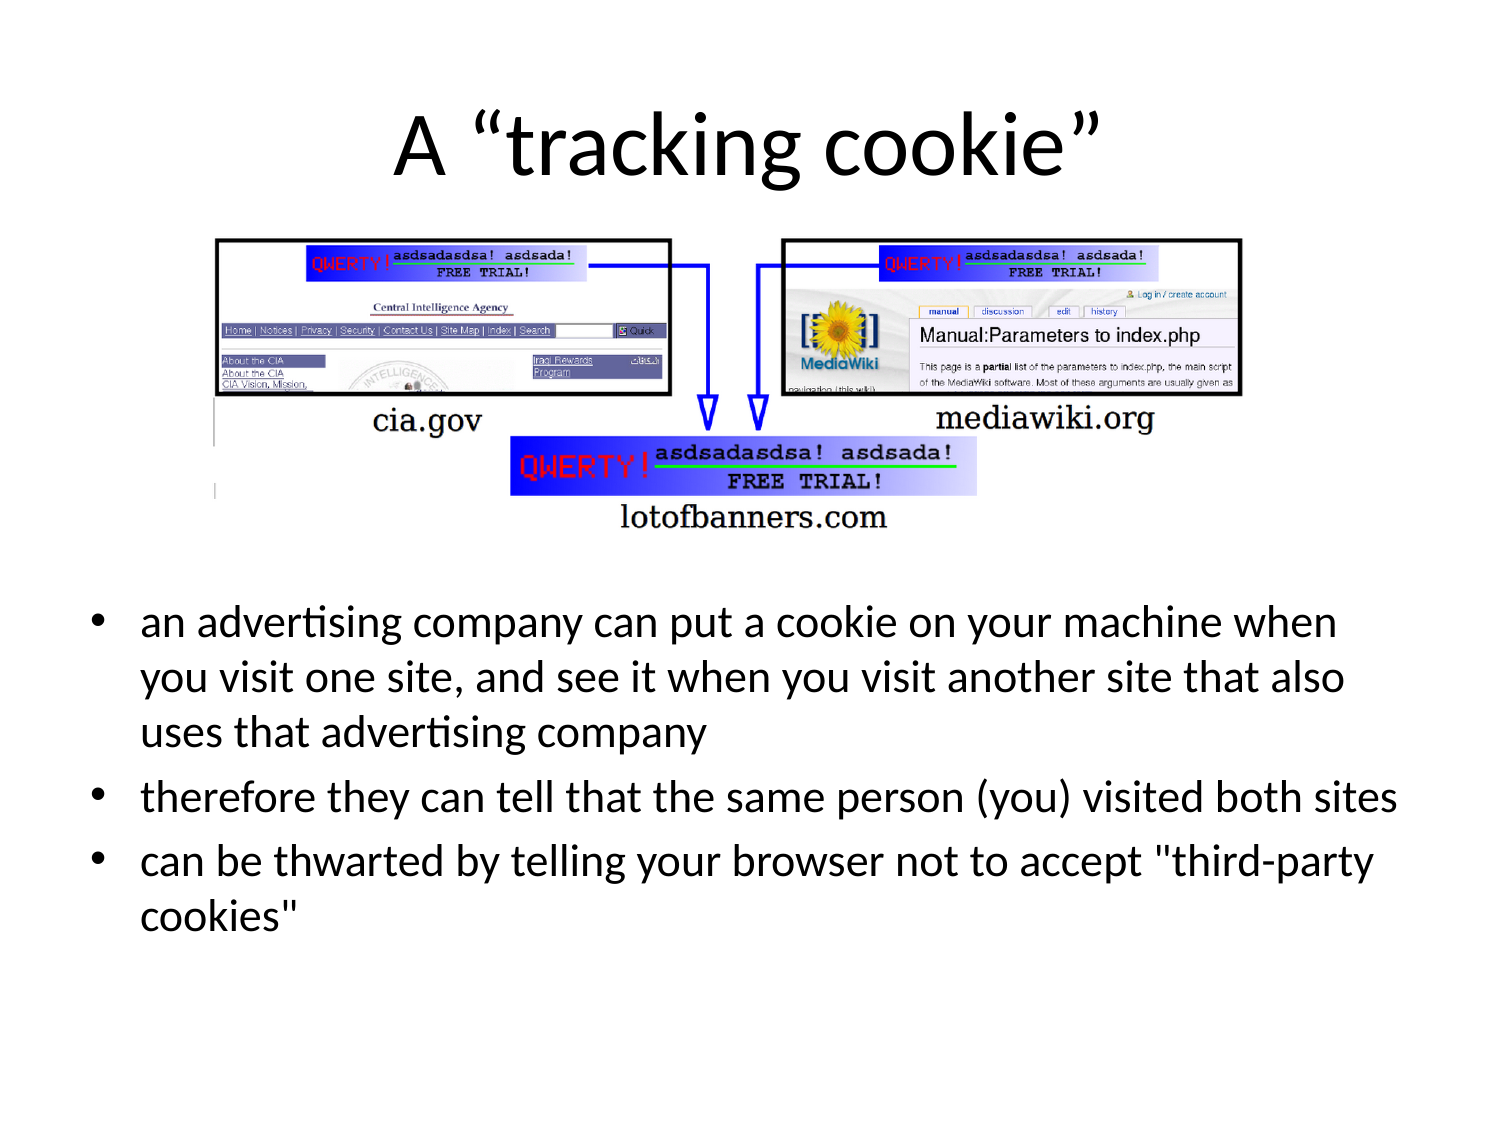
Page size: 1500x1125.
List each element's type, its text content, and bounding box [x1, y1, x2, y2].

title A “tracking cookie” [75, 45, 1425, 233]
picture [212, 231, 1251, 533]
list an advertising company can put a cookie on your machine when you visit one site, and see it when you visit another site that also uses that advertising company therefore they can tell that the same person (you) visited both sites can be thwarted by telling your browser not to accept "third-party cookies" [75, 262, 1425, 1005]
